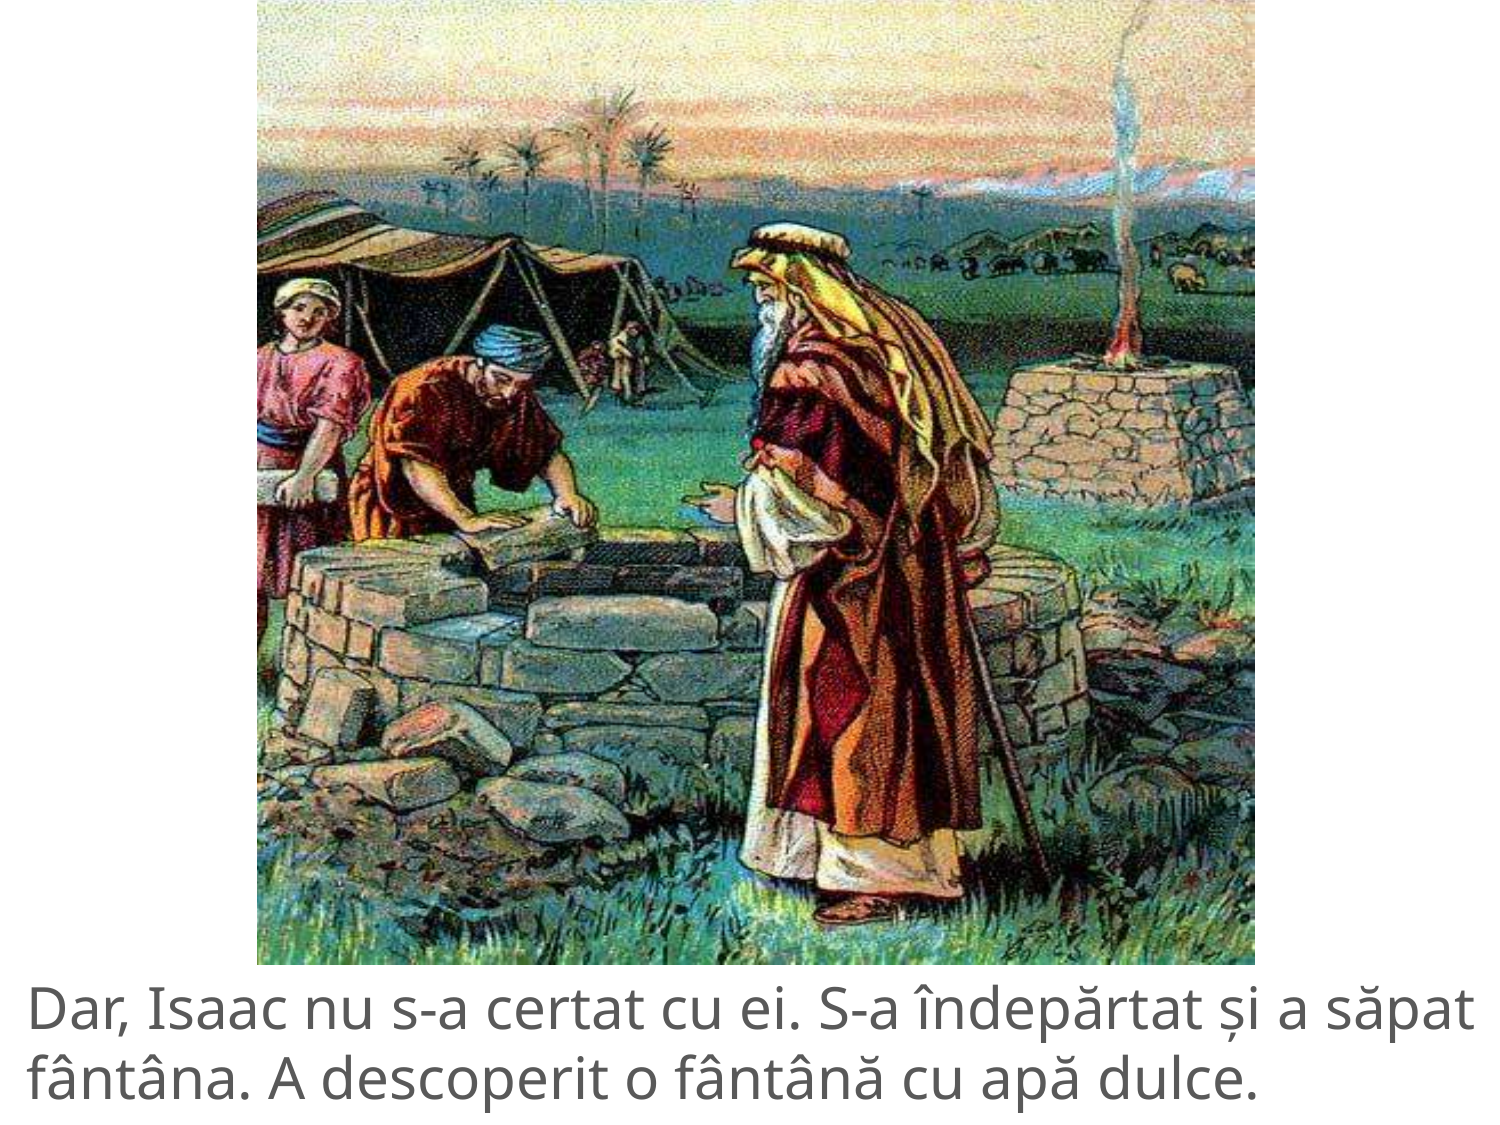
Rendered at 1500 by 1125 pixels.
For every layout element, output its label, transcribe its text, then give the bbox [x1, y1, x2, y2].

picture [256, 0, 1256, 965]
text_box Dar, Isaac nu s-a certat cu ei. S-a îndepărtat și a săpat fântâna. A descoperit o fântână cu apă dulce. [11, 964, 1500, 1119]
